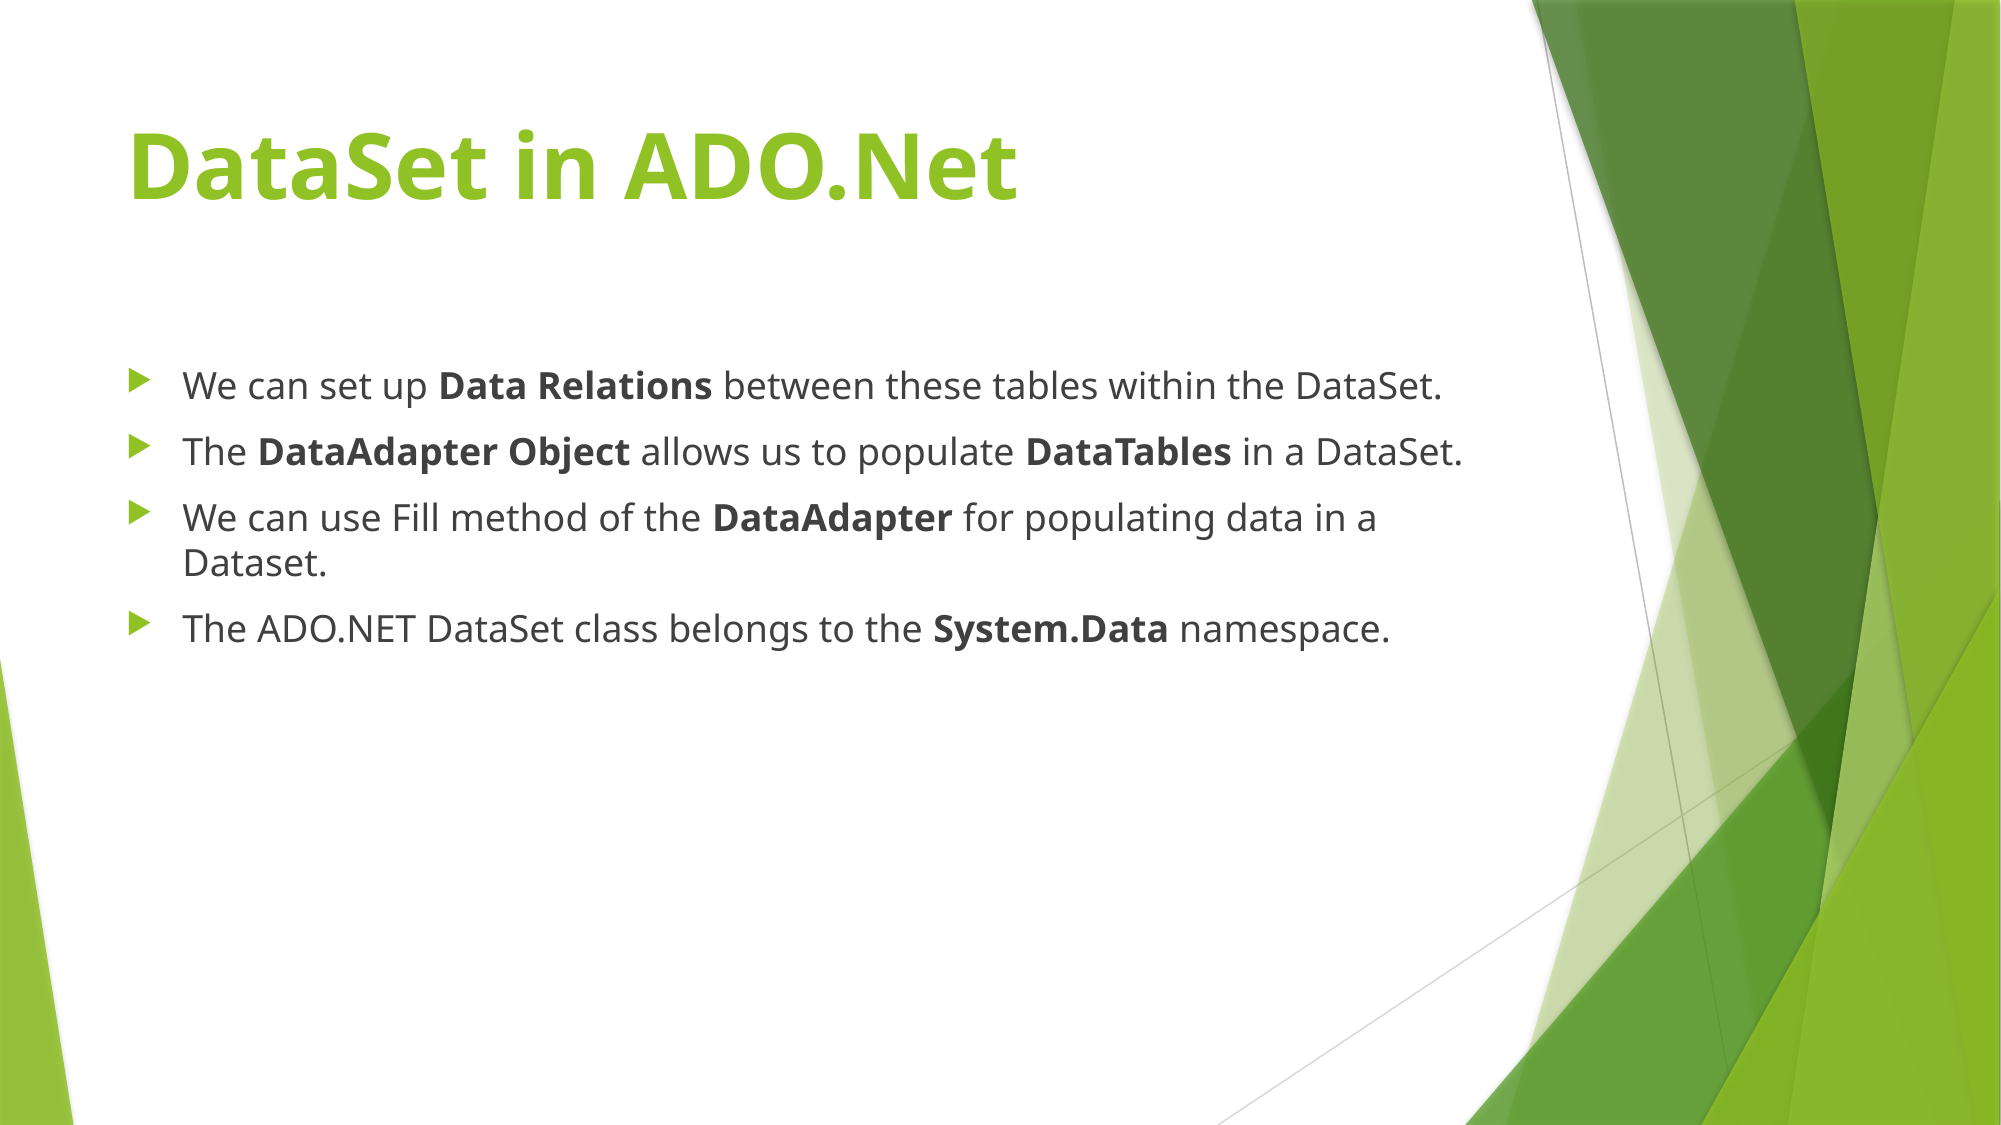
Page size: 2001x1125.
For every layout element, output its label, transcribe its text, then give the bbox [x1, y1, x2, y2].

title DataSet in ADO.Net [111, 99, 1522, 317]
list We can set up Data Relations between these tables within the DataSet. The DataAdapter Object allows us to populate DataTables in a DataSet. We can use Fill method of the DataAdapter for populating data in a Dataset. The ADO.NET DataSet class belongs to the System.Data namespace. [111, 354, 1522, 992]
